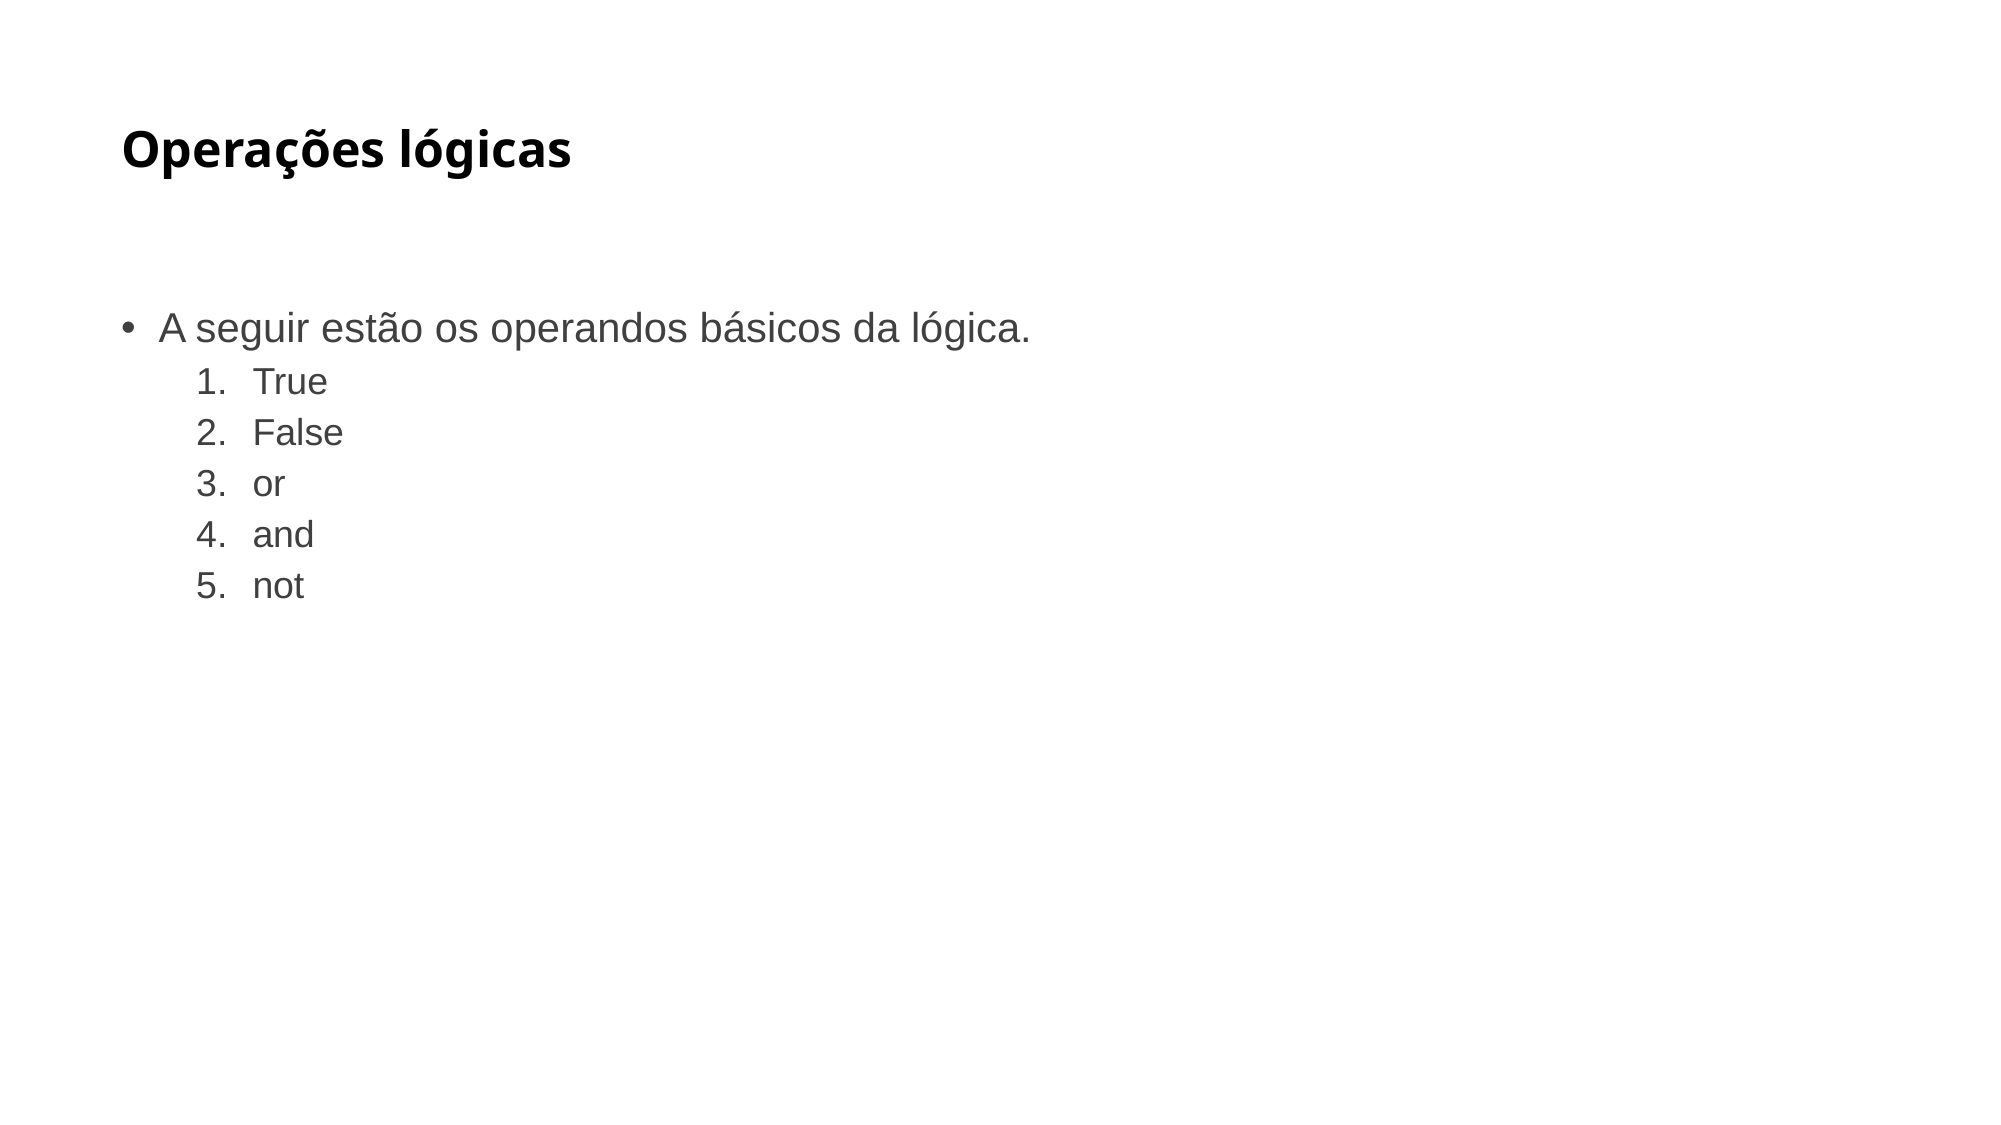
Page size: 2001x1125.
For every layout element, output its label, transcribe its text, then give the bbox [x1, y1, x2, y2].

list A seguir estão os operandos básicos da lógica. True False or and not [106, 299, 1832, 1014]
title Operações lógicas [106, 42, 1832, 260]
